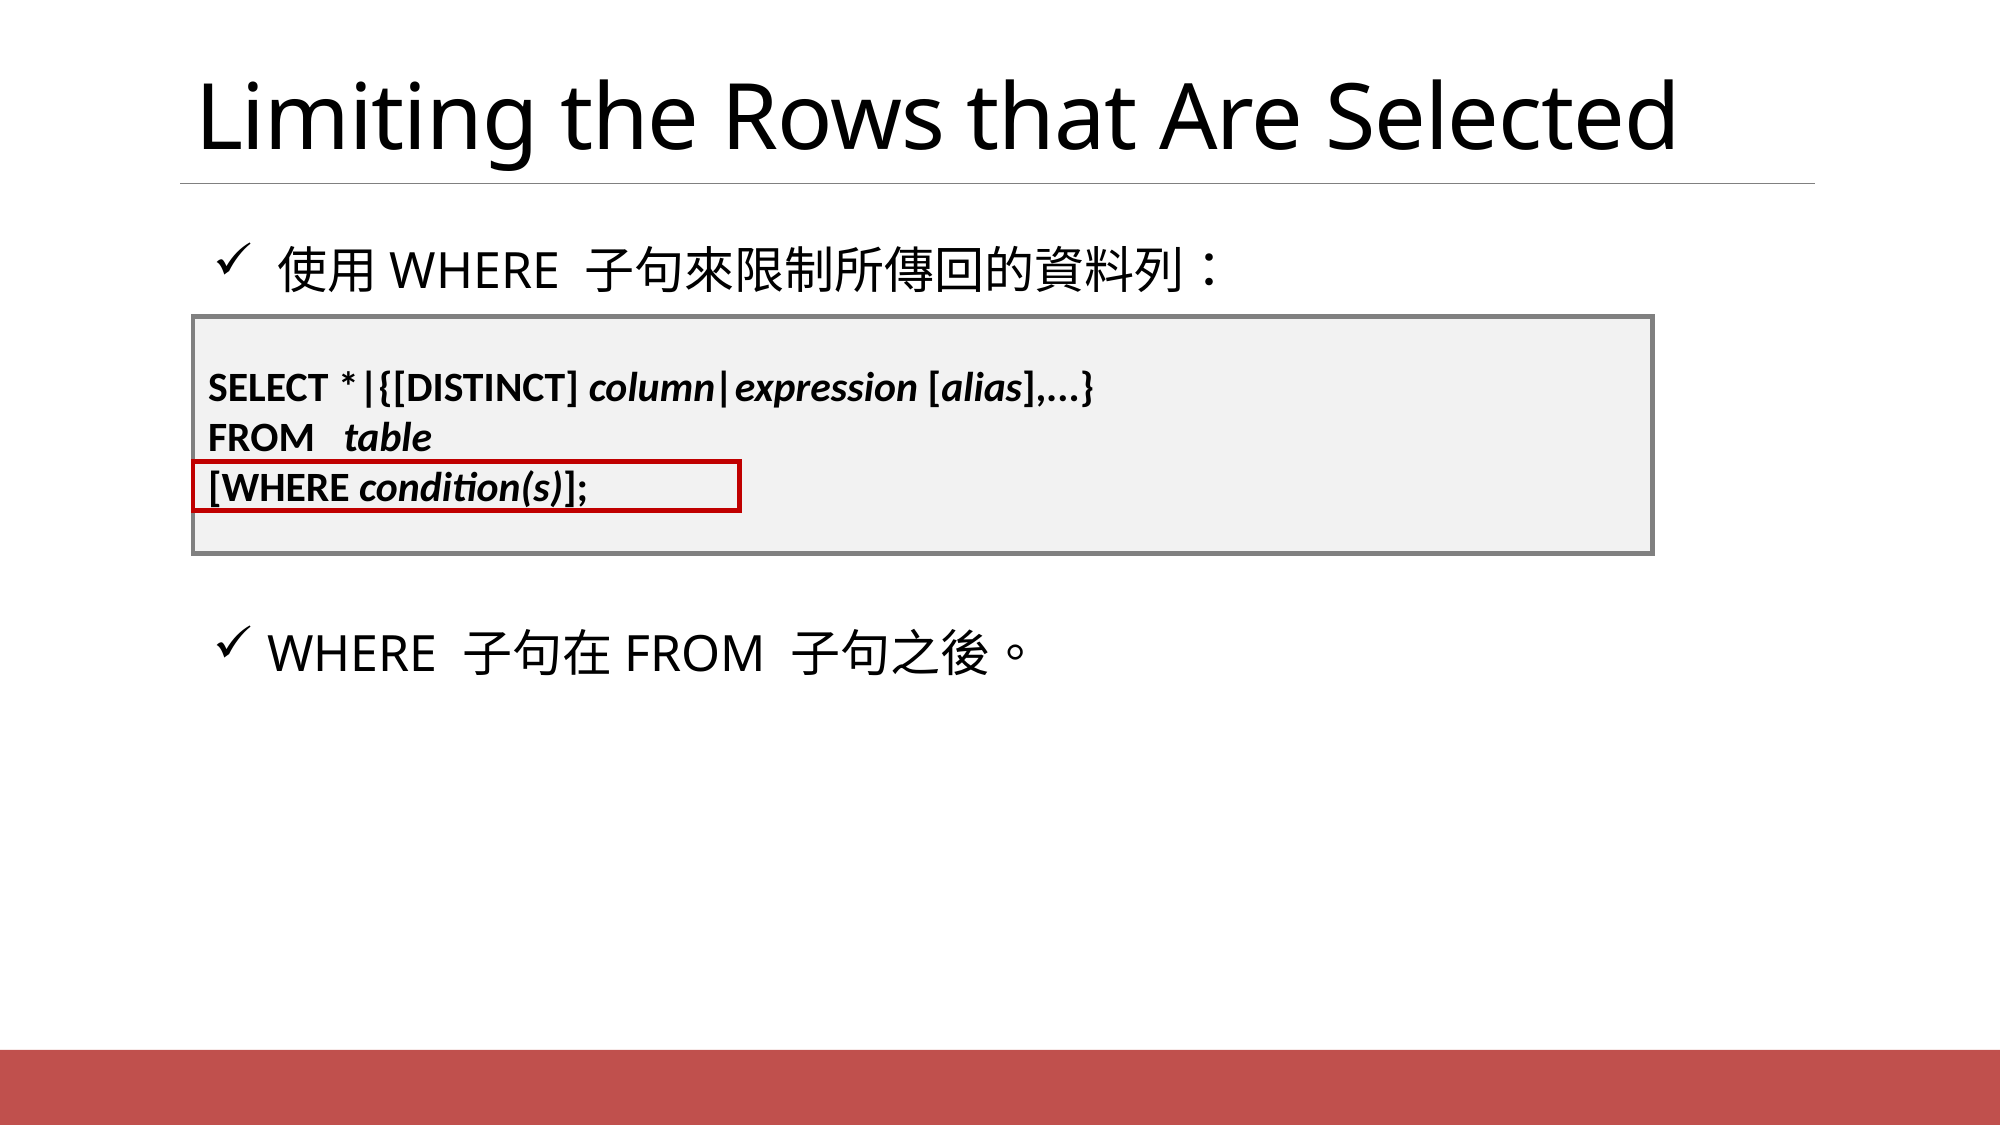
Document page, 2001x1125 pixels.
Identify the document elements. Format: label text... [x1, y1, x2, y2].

title Limiting the Rows that Are Selected [180, 0, 2000, 176]
list 使用WHERE 子句來限制所傳回的資料列： WHERE 子句在FROM 子句之後。 [180, 237, 1912, 743]
text_box [192, 461, 740, 511]
text_box SELECT *|{[DISTINCT] column|expression [alias],...} FROM table [WHERE condition(s)]; [193, 316, 1653, 554]
